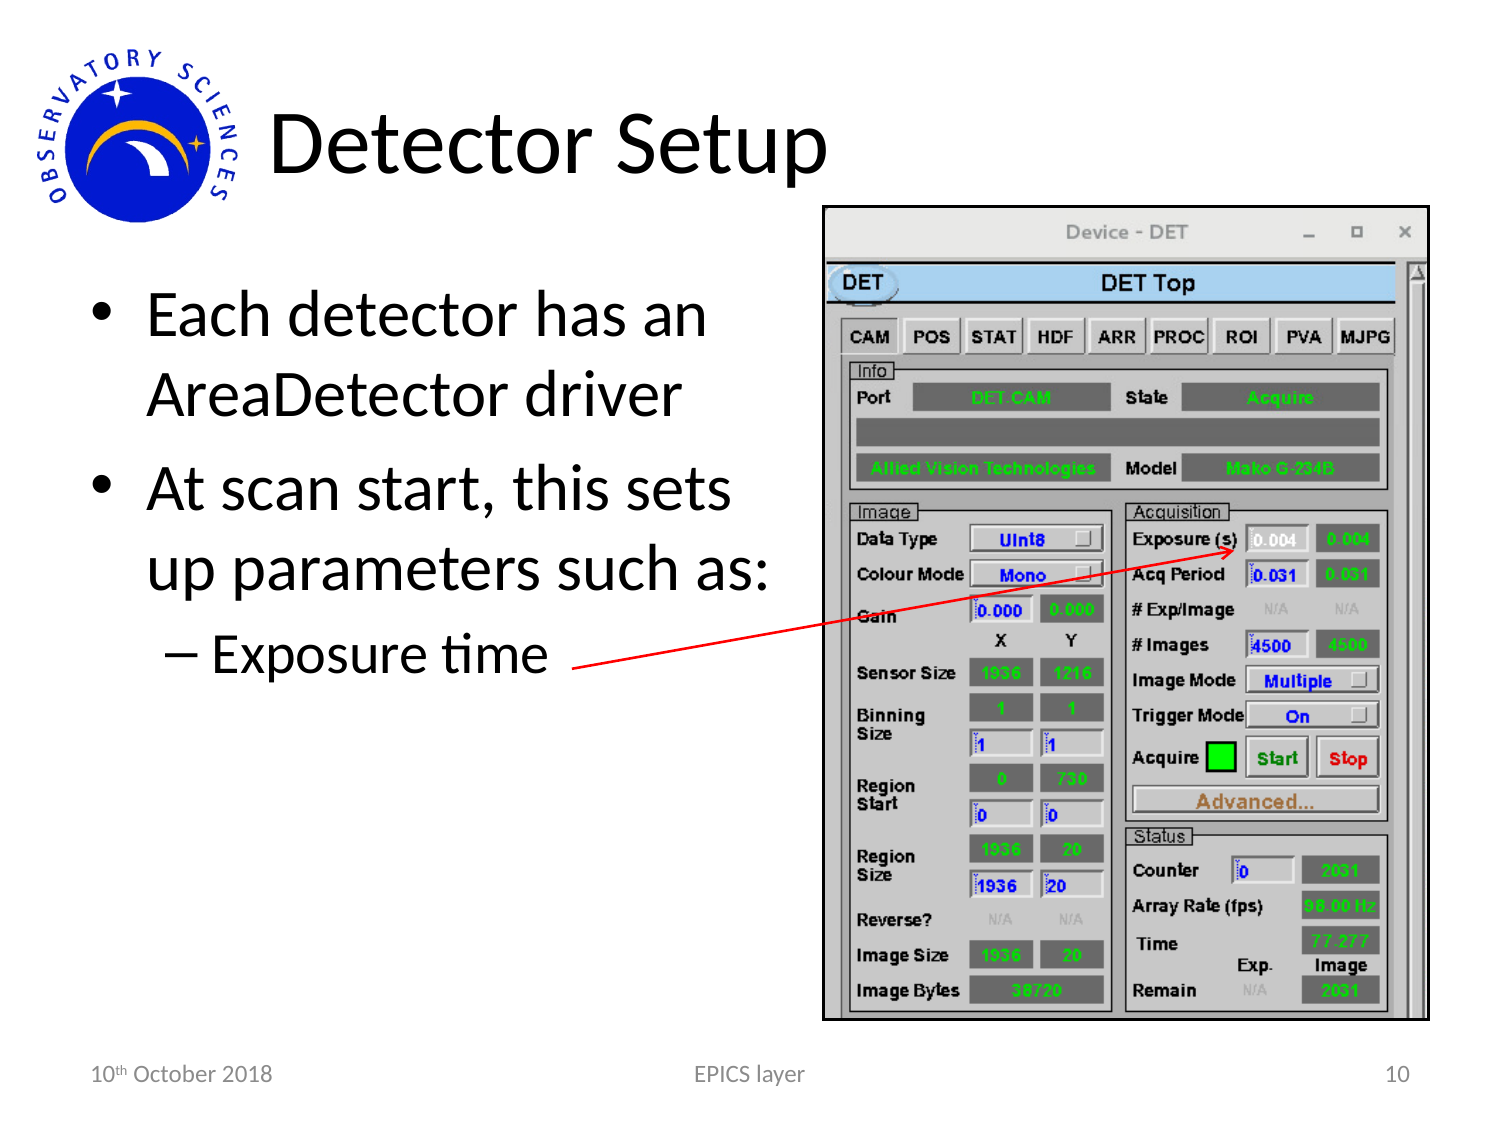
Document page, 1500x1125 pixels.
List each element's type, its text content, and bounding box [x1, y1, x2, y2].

picture [37, 49, 238, 223]
picture [824, 207, 1428, 1019]
title Detector Setup [253, 42, 1258, 231]
slide_number 10 [1074, 1042, 1425, 1103]
list Each detector has an AreaDetector driver At scan start, this sets up parameters such as: Exposure time [75, 262, 819, 1005]
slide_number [75, 1042, 425, 1103]
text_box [571, 550, 1235, 669]
footer EPICS layer [512, 1042, 988, 1103]
